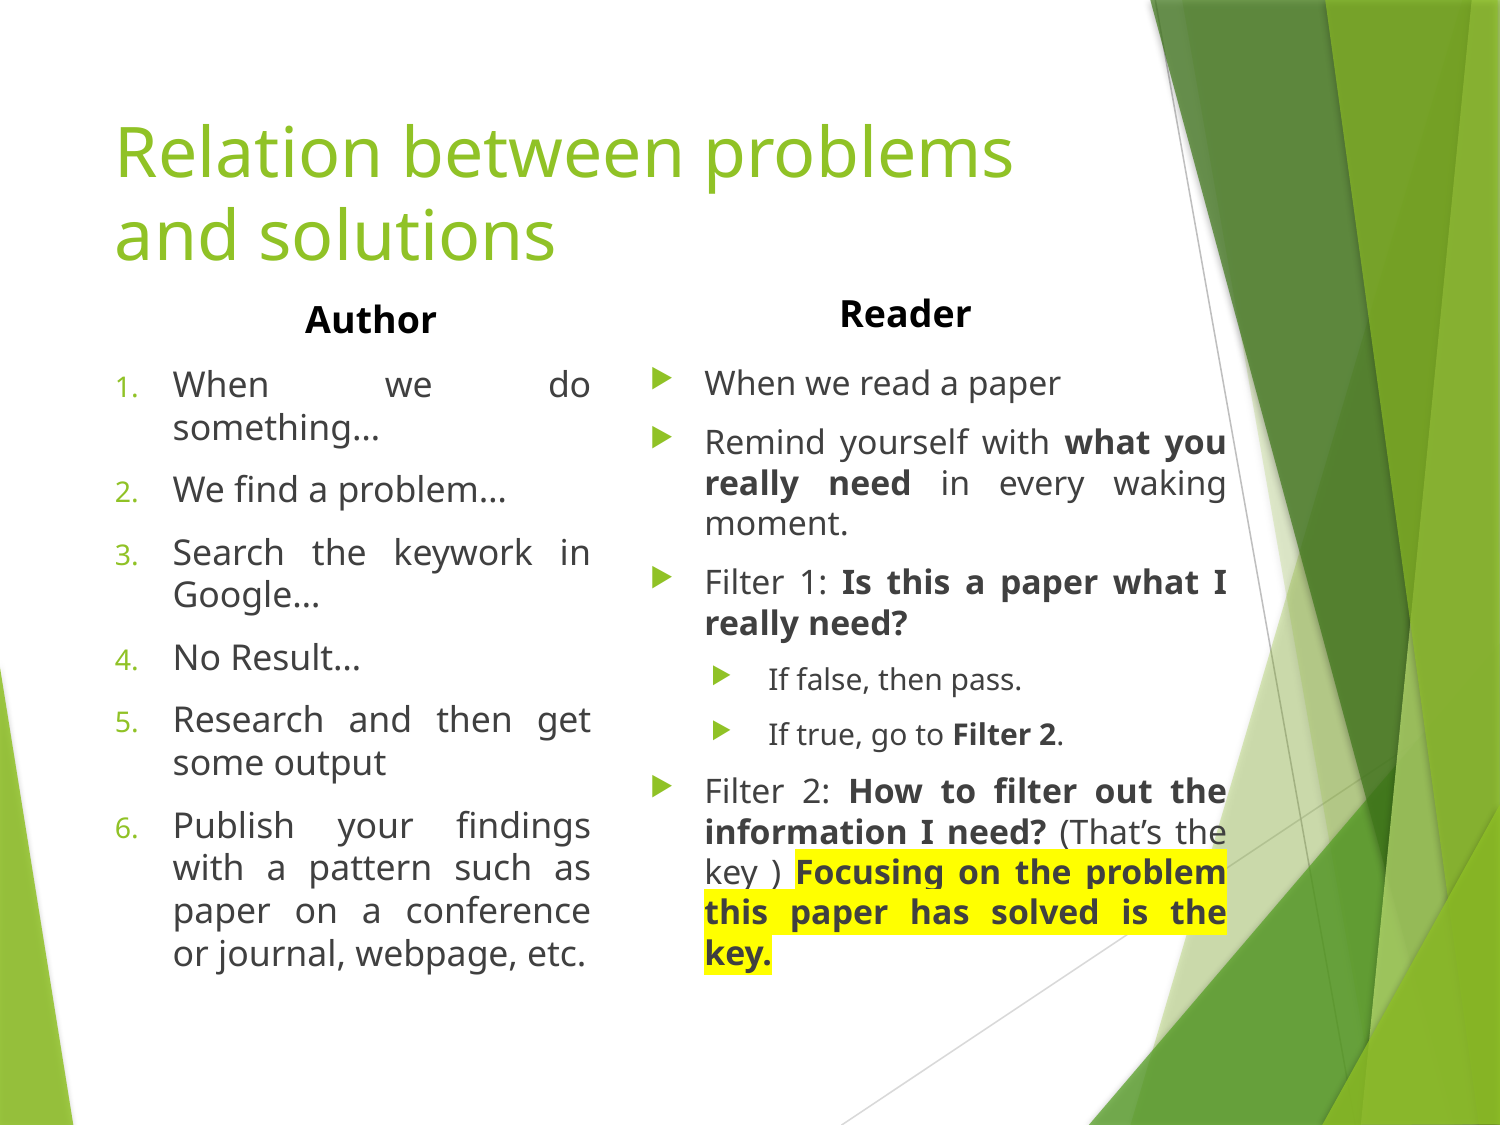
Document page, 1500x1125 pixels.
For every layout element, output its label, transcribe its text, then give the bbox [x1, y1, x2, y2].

list When we do something… We find a problem… Search the keywork in Google… No Result… Research and then get some output Publish your findings with a pattern such as paper on a conference or journal, webpage, etc. [99, 354, 607, 992]
text_box Author [290, 288, 452, 348]
text_box Reader [824, 282, 987, 343]
title Relation between problems and solutions [99, 99, 1142, 283]
list When we read a paper Remind yourself with what you really need in every waking moment. Filter 1: Is this a paper what I really need? If false, then pass. If true, go to Filter 2. Filter 2: How to filter out the information I need? (That’s the key ) Focusing on the problem this paper has solved is the key. [634, 354, 1243, 983]
